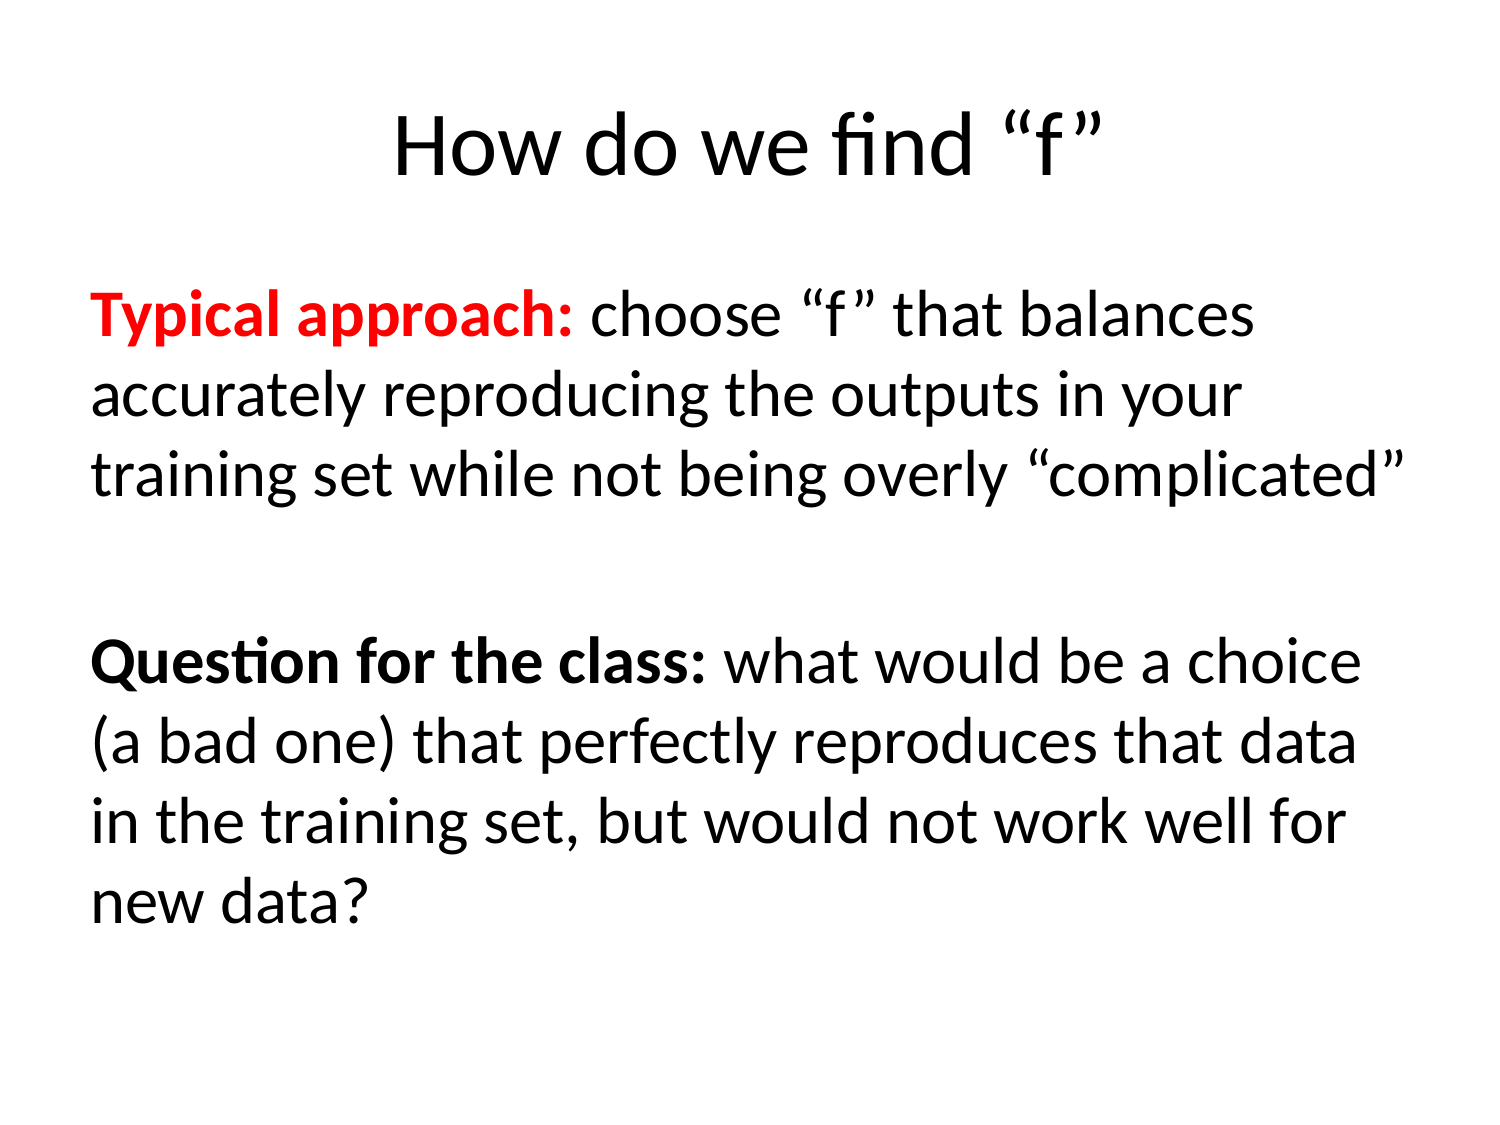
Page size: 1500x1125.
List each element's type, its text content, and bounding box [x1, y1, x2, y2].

title How do we find “f” [75, 45, 1425, 233]
list Typical approach: choose “f” that balances accurately reproducing the outputs in your training set while not being overly “complicated” Question for the class: what would be a choice (a bad one) that perfectly reproduces that data in the training set, but would not work well for new data? [75, 262, 1425, 1005]
